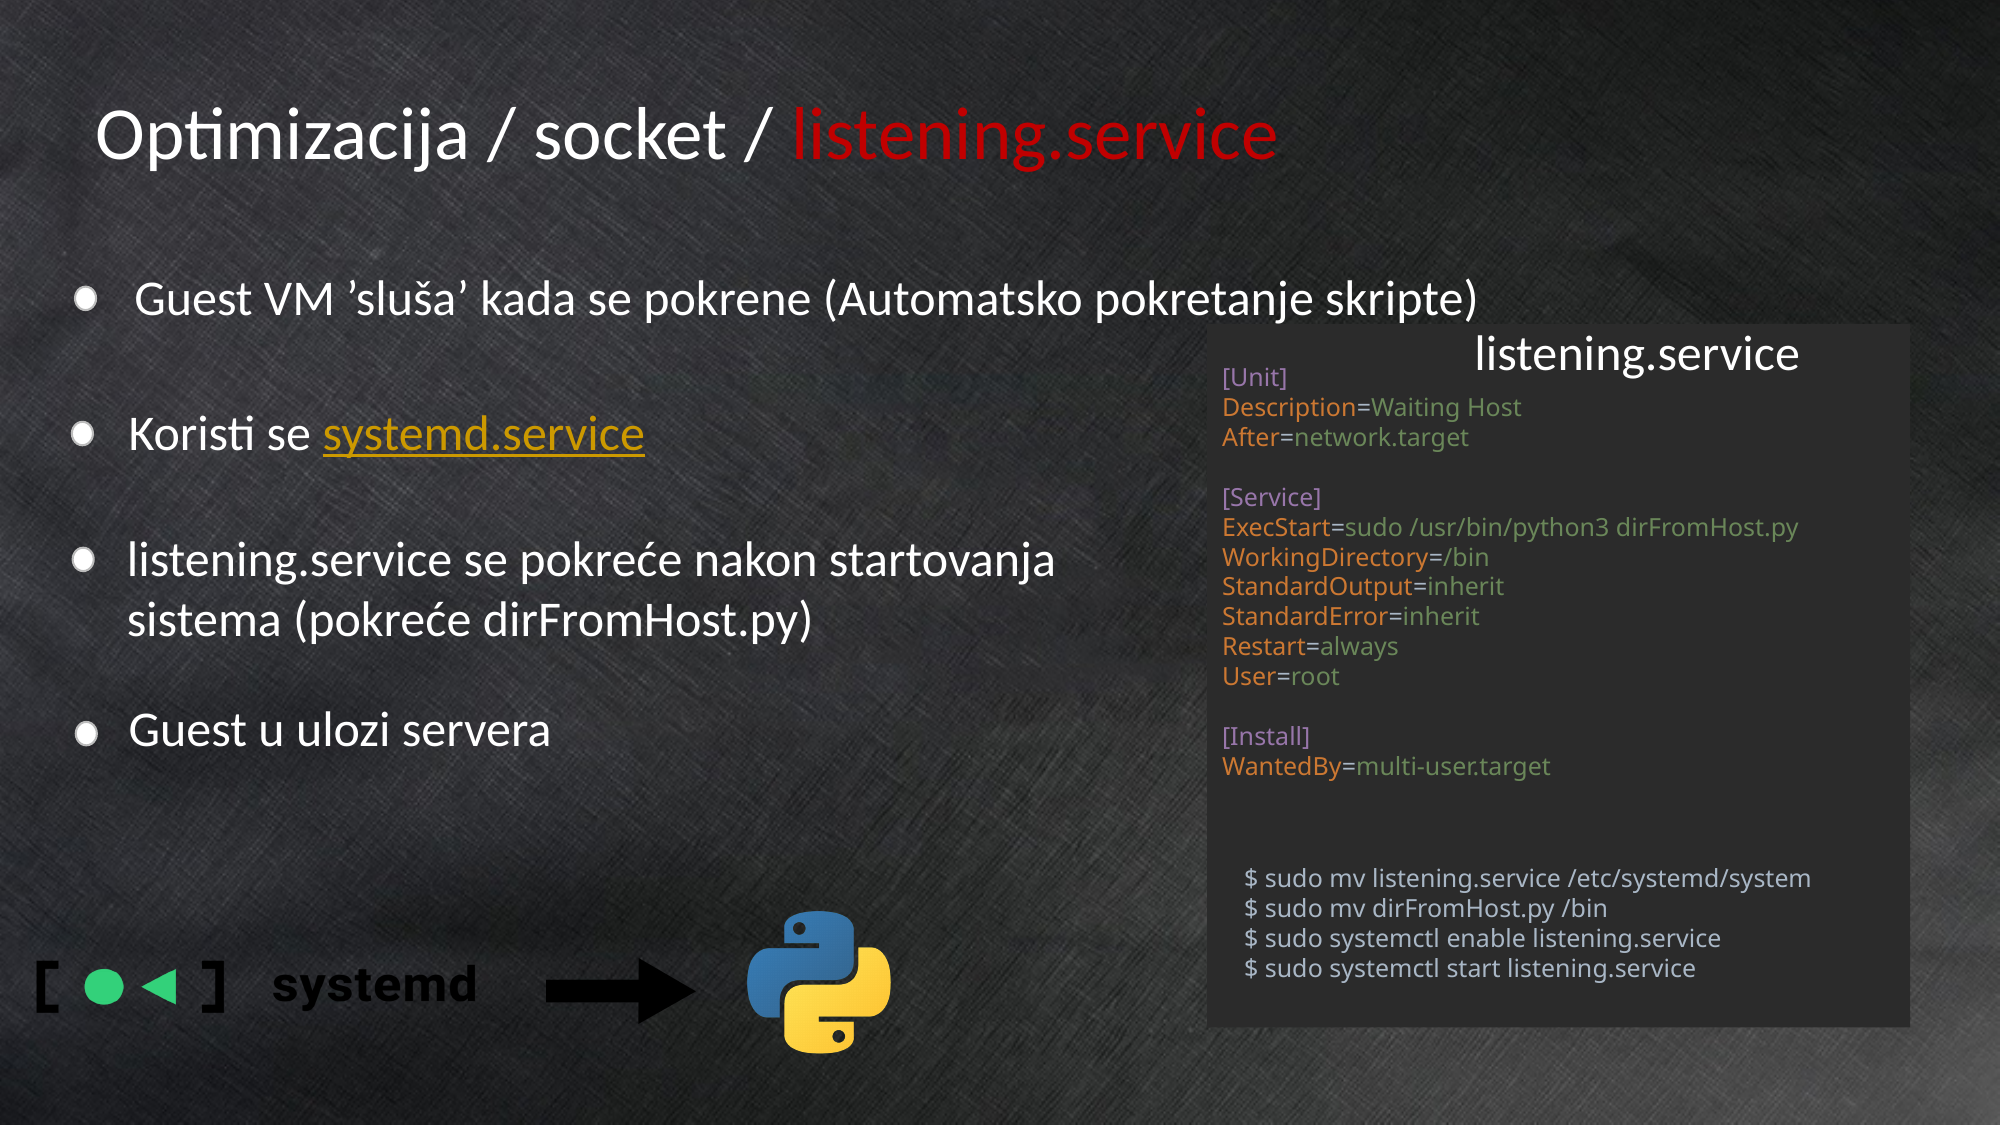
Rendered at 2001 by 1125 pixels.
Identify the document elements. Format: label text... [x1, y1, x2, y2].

text_box Guest u ulozi servera [113, 688, 567, 764]
picture [0, 0, 2000, 1125]
text_box Koristi se systemd.service [113, 393, 661, 468]
text_box [71, 546, 95, 573]
text_box Guest VM ’sluša’ kada se pokrene (Automatsko pokretanje skripte) [119, 258, 1495, 333]
text_box [70, 420, 94, 447]
text_box listening.service [1459, 312, 1816, 388]
text_box listening.service se pokreće nakon startovanja sistema (pokreće dirFromHost.py) [112, 519, 1072, 654]
text_box [Unit] Description=Waiting Host After=network.target [Service] ExecStart=sudo /usr/bin/python3 dirFromHost.py WorkingDirectory=/bin StandardOutput=inherit StandardError=inherit Restart=always User=root [Install] WantedBy=multi-user.target [1207, 323, 1911, 1028]
text_box $ sudo mv listening.service /etc/systemd/system $ sudo mv dirFromHost.py /bin $ sudo systemctl enable listening.service $ sudo systemctl start listening.service [1244, 862, 1945, 1013]
text_box Optimizacija / socket / listening.service [80, 77, 1295, 183]
text_box [73, 285, 98, 312]
text_box [74, 720, 98, 747]
